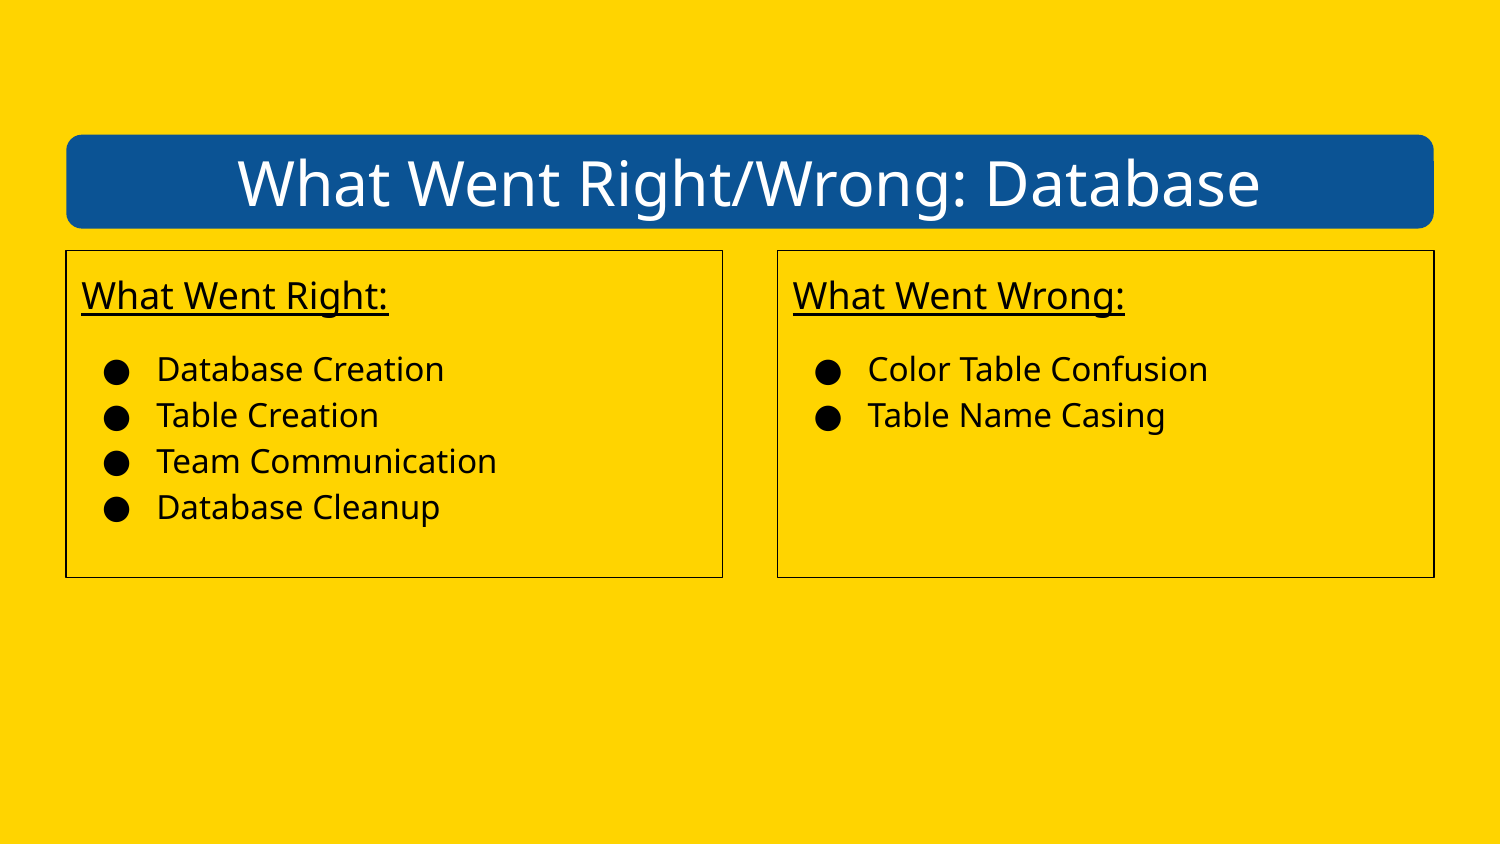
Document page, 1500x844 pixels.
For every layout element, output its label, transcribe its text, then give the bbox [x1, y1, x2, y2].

list What Went Wrong: Color Table Confusion Table Name Casing [777, 250, 1434, 578]
list What Went Right: Database Creation Table Creation Team Communication Database Cleanup [66, 250, 723, 578]
text_box What Went Right/Wrong: Database [66, 134, 1434, 229]
